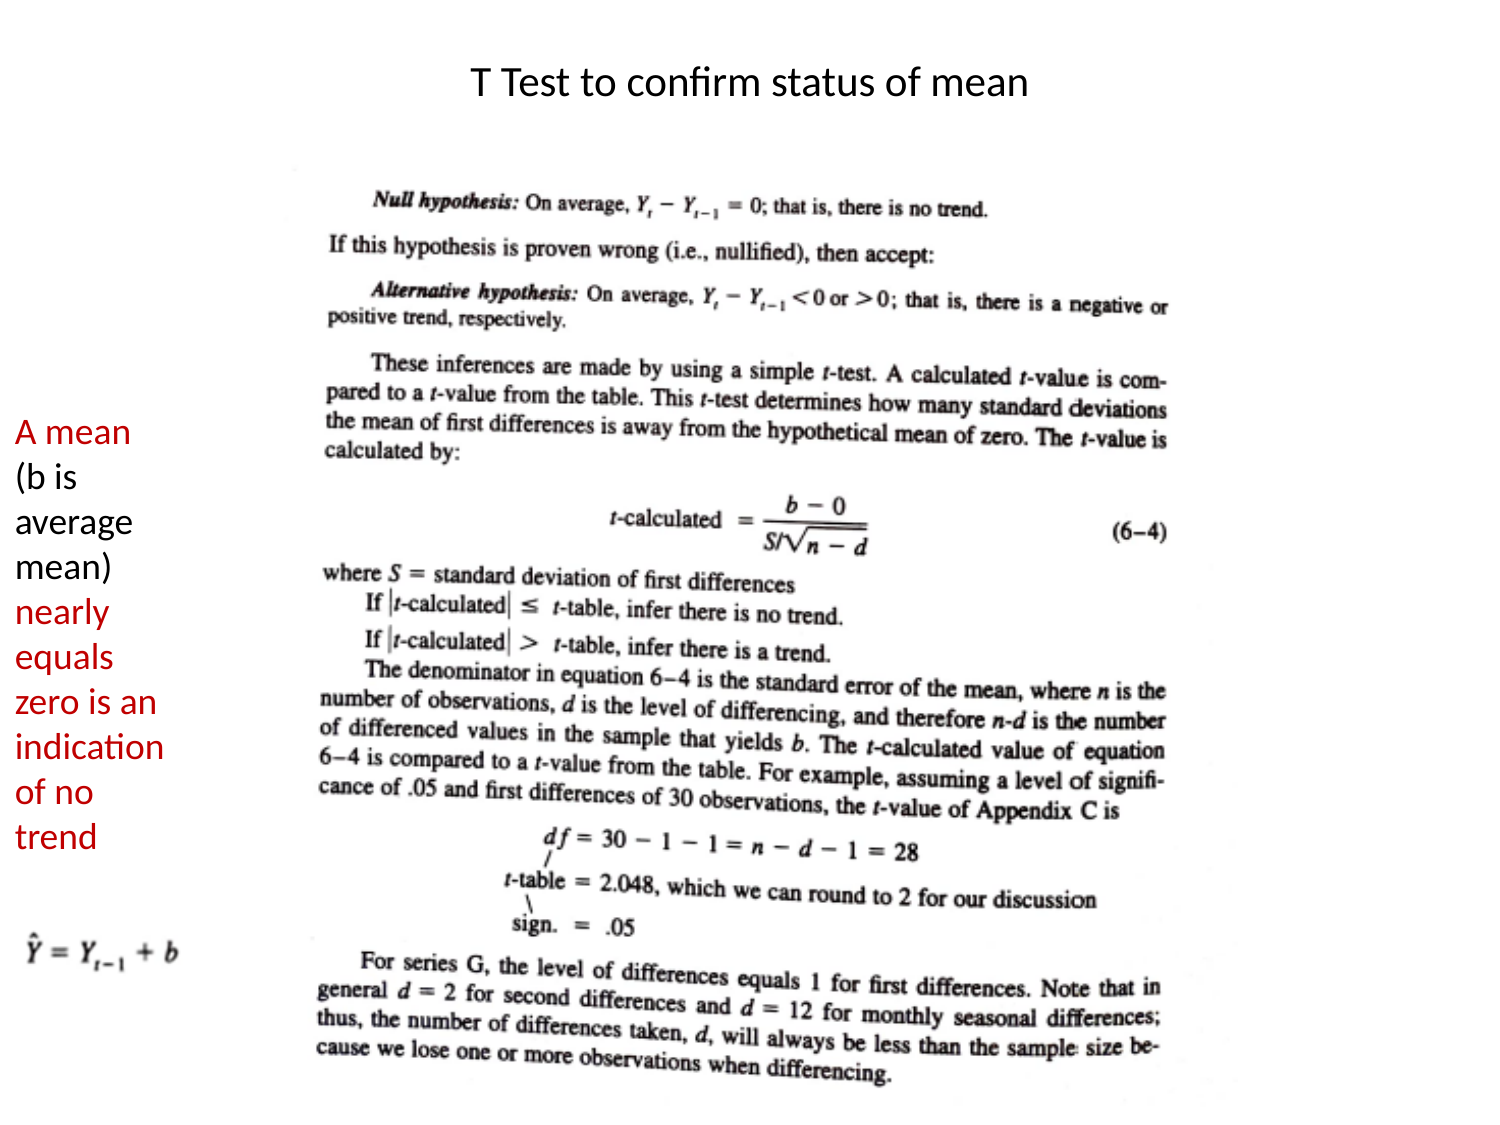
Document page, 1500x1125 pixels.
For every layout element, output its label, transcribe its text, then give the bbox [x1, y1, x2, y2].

picture [0, 912, 193, 984]
text_box A mean (b is average mean) nearly equals zero is an indication of no trend [0, 399, 188, 865]
picture [262, 162, 1238, 1107]
title T Test to confirm status of mean [75, 45, 1425, 113]
